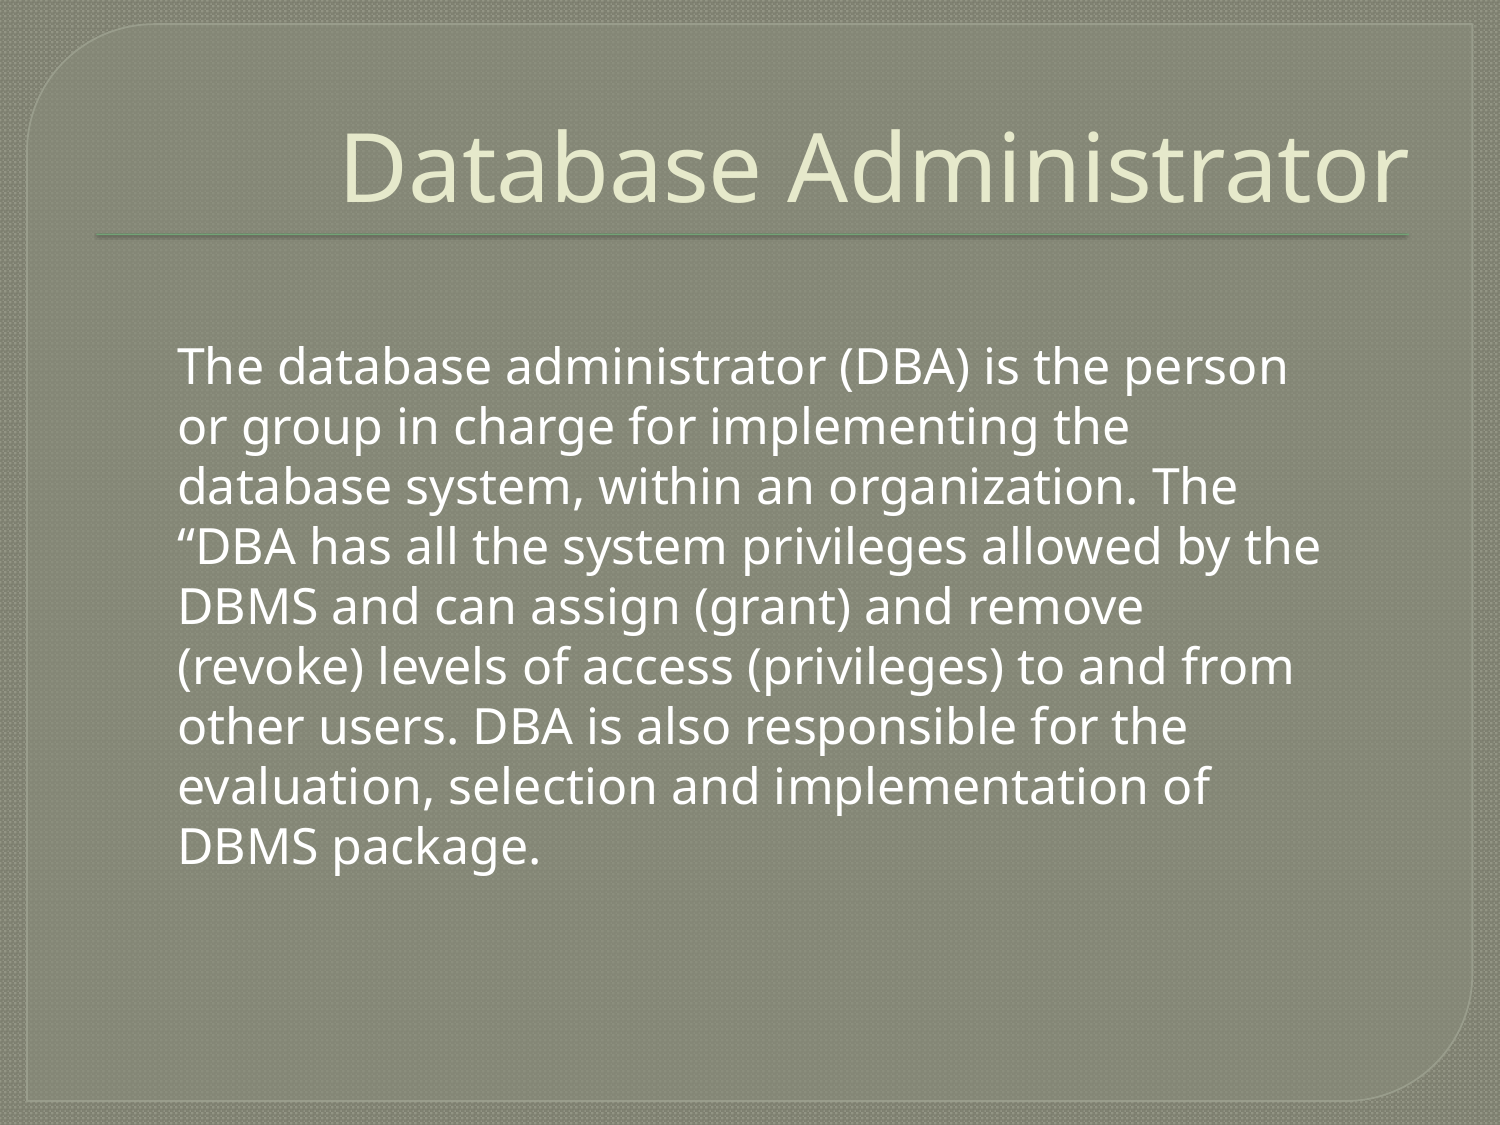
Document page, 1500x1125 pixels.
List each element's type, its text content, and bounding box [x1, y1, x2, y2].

text_box The database administrator (DBA) is the person or group in charge for implementing the database system, within an organization. The “DBA has all the system privileges allowed by the DBMS and can assign (grant) and remove (revoke) levels of access (privileges) to and from other users. DBA is also responsible for the evaluation, selection and implementation of DBMS package. [162, 327, 1338, 883]
title Database Administrator [75, 41, 1425, 229]
